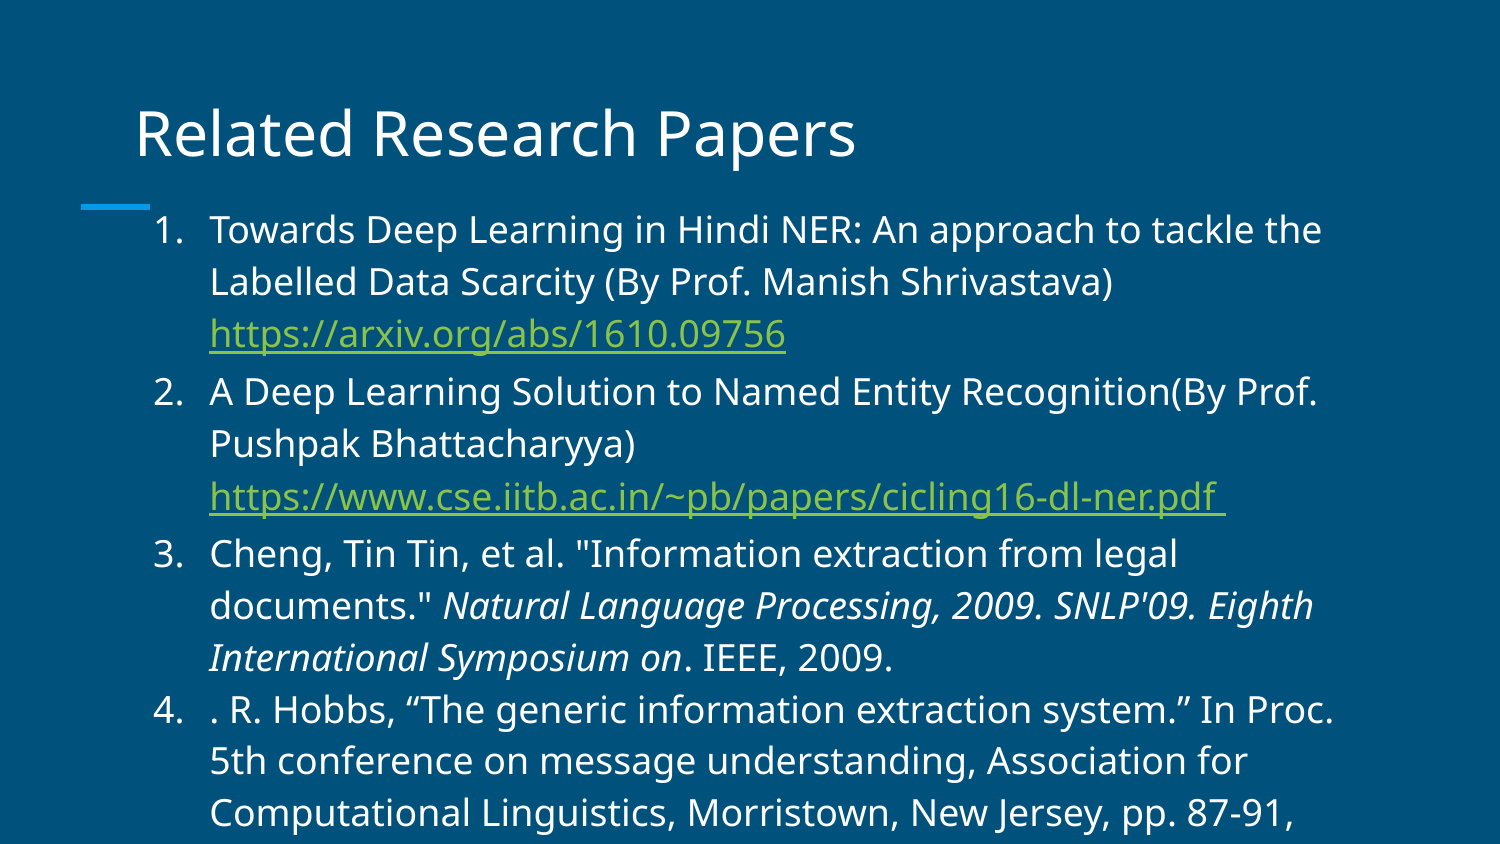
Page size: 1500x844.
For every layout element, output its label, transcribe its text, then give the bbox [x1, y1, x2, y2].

title Related Research Papers [119, 96, 1381, 184]
list Towards Deep Learning in Hindi NER: An approach to tackle the Labelled Data Scarcity (By Prof. Manish Shrivastava) https://arxiv.org/abs/1610.09756 A Deep Learning Solution to Named Entity Recognition(By Prof. Pushpak Bhattacharyya) https://www.cse.iitb.ac.in/~pb/papers/cicling16-dl-ner.pdf Cheng, Tin Tin, et al. "Information extraction from legal documents." Natural Language Processing, 2009. SNLP'09. Eighth International Symposium on. IEEE, 2009. . R. Hobbs, “The generic information extraction system.” In Proc. 5th conference on message understanding, Association for Computational Linguistics, Morristown, New Jersey, pp. 87-91, 1993. [119, 184, 1381, 821]
